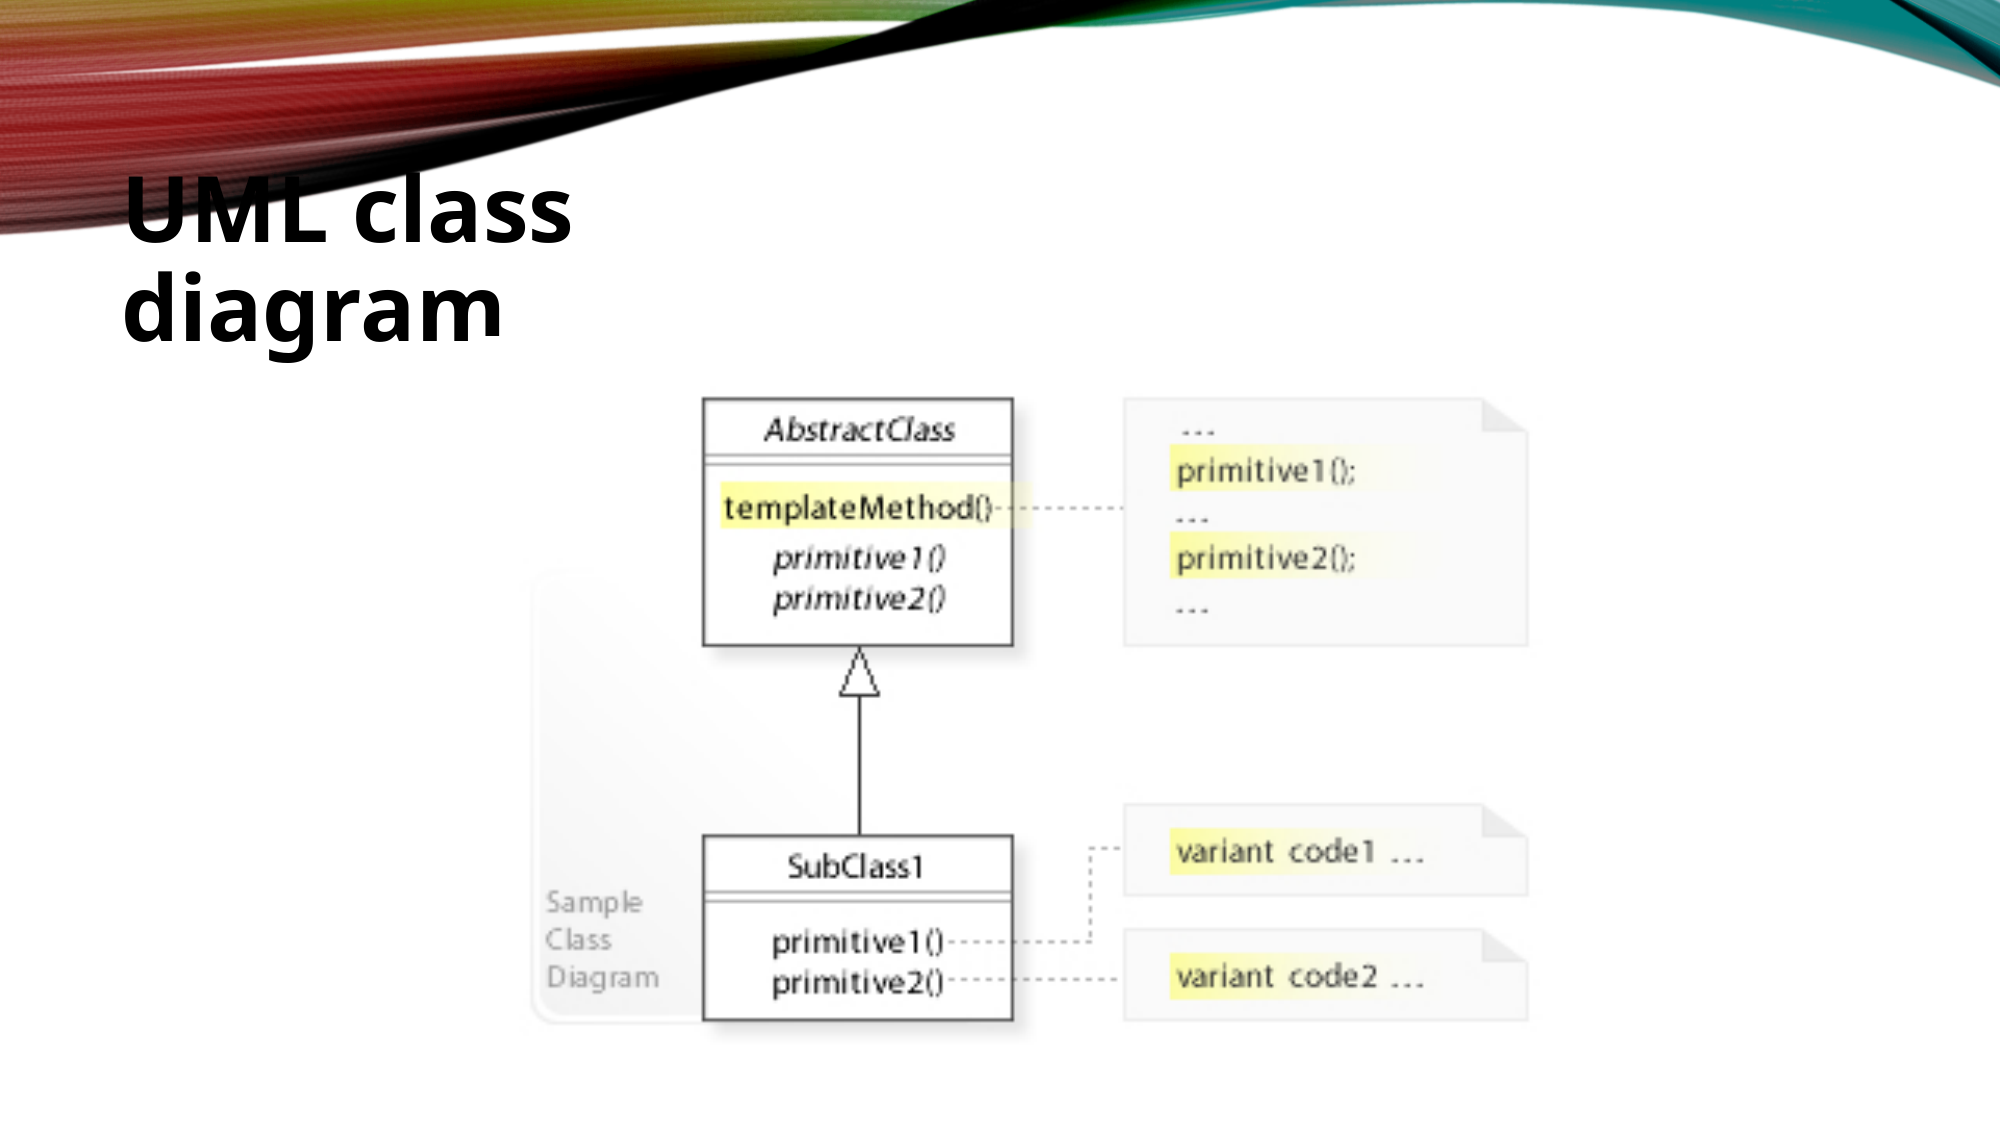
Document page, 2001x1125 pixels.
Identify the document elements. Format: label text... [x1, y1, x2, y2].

picture [469, 336, 2001, 1085]
title UML class diagram [106, 125, 948, 401]
